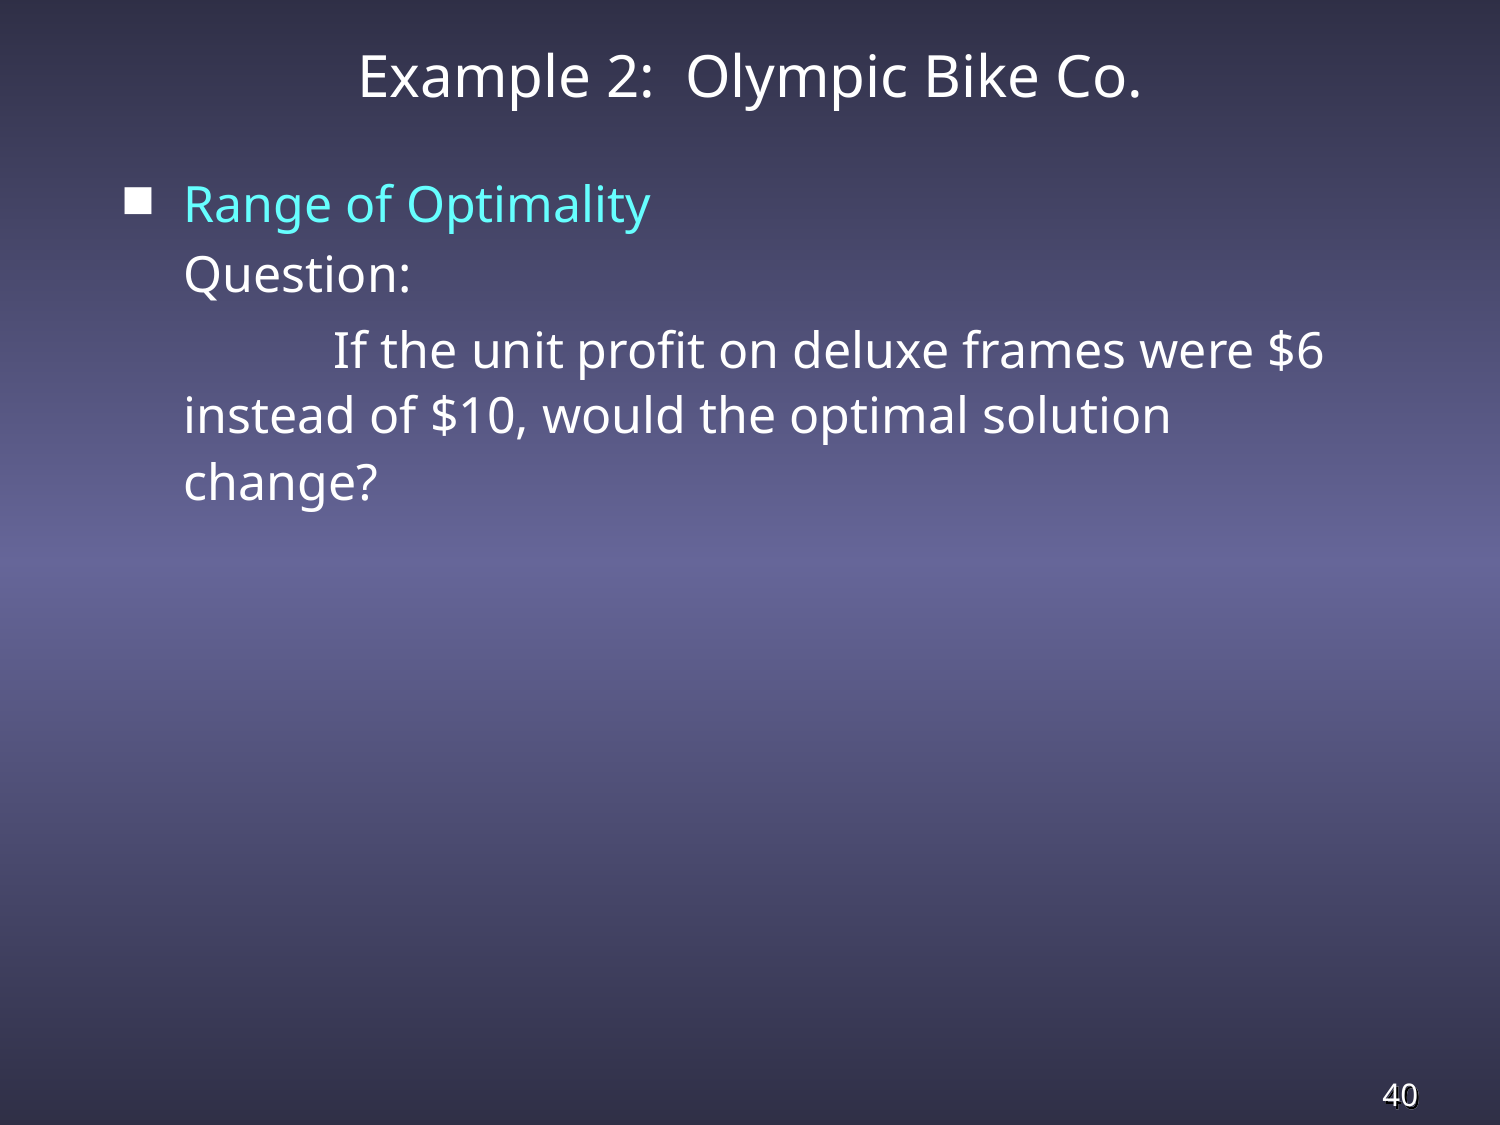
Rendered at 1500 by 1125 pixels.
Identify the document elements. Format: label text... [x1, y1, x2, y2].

list Range of Optimality Question: If the unit profit on deluxe frames were $6 instead of $10, would the optimal solution change? [112, 164, 1389, 490]
title Example 2: Olympic Bike Co. [86, 6, 1414, 142]
